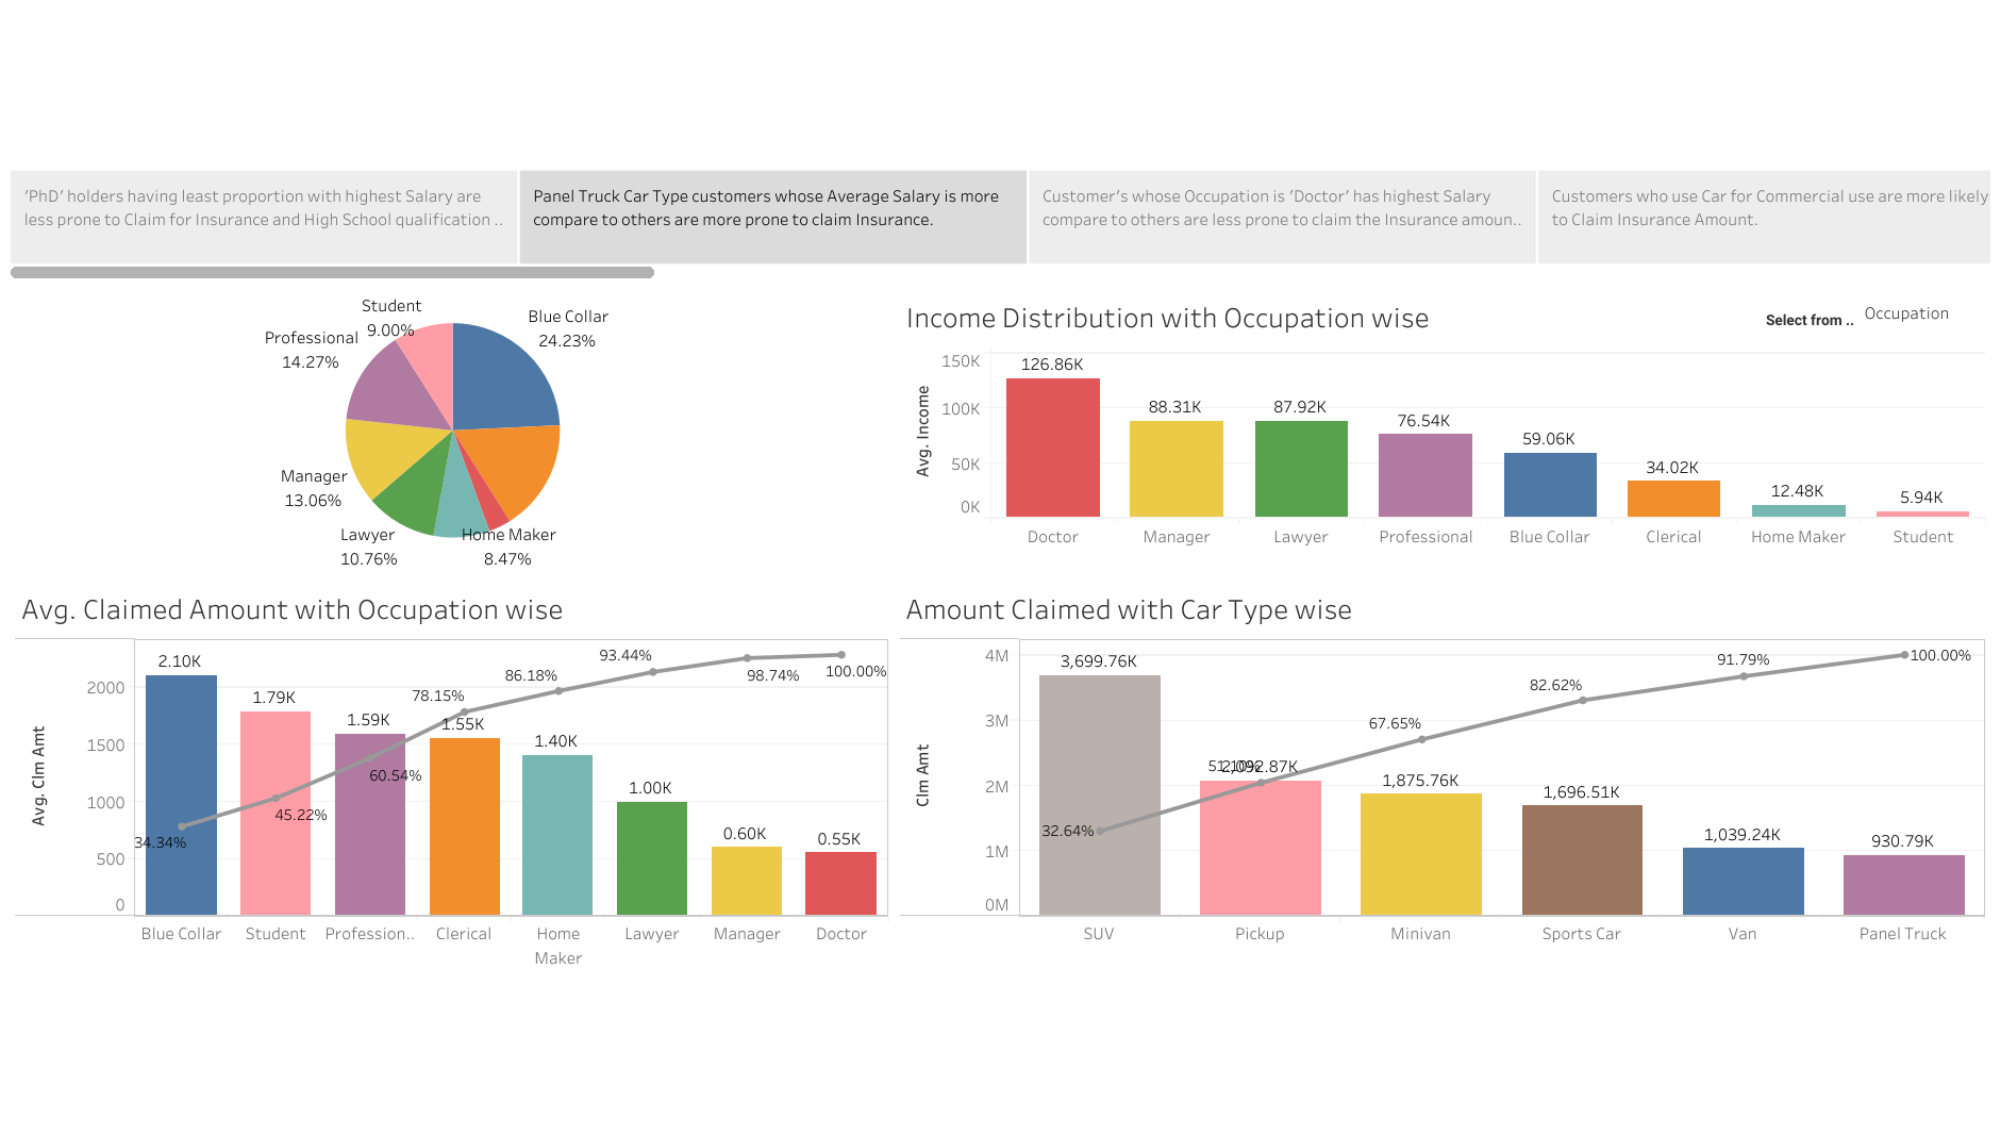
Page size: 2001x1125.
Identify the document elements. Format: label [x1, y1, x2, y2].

picture [0, 140, 2000, 985]
